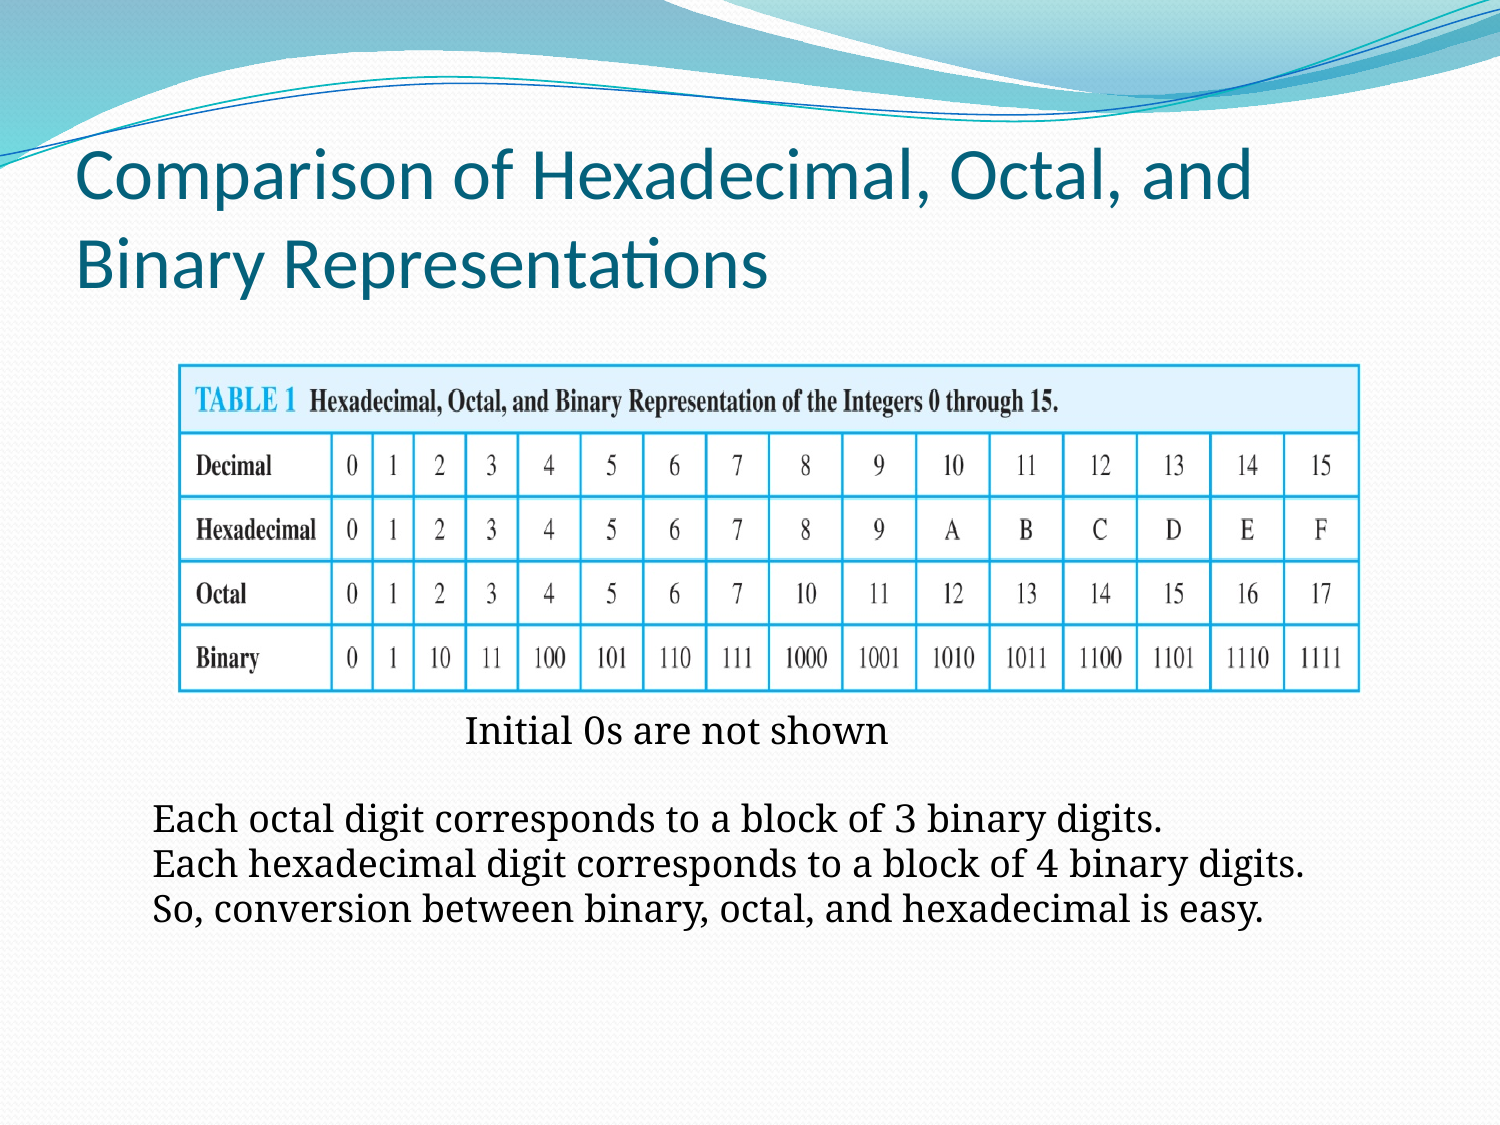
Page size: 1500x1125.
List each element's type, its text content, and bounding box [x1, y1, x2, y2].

text_box Each octal digit corresponds to a block of 3 binary digits. Each hexadecimal digit corresponds to a block of 4 binary digits. So, conversion between binary, octal, and hexadecimal is easy. [137, 787, 1438, 938]
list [174, 362, 1363, 697]
title Comparison of Hexadecimal, Octal, and Binary Representations [75, 115, 1425, 303]
text_box Initial 0s are not shown [450, 710, 938, 760]
